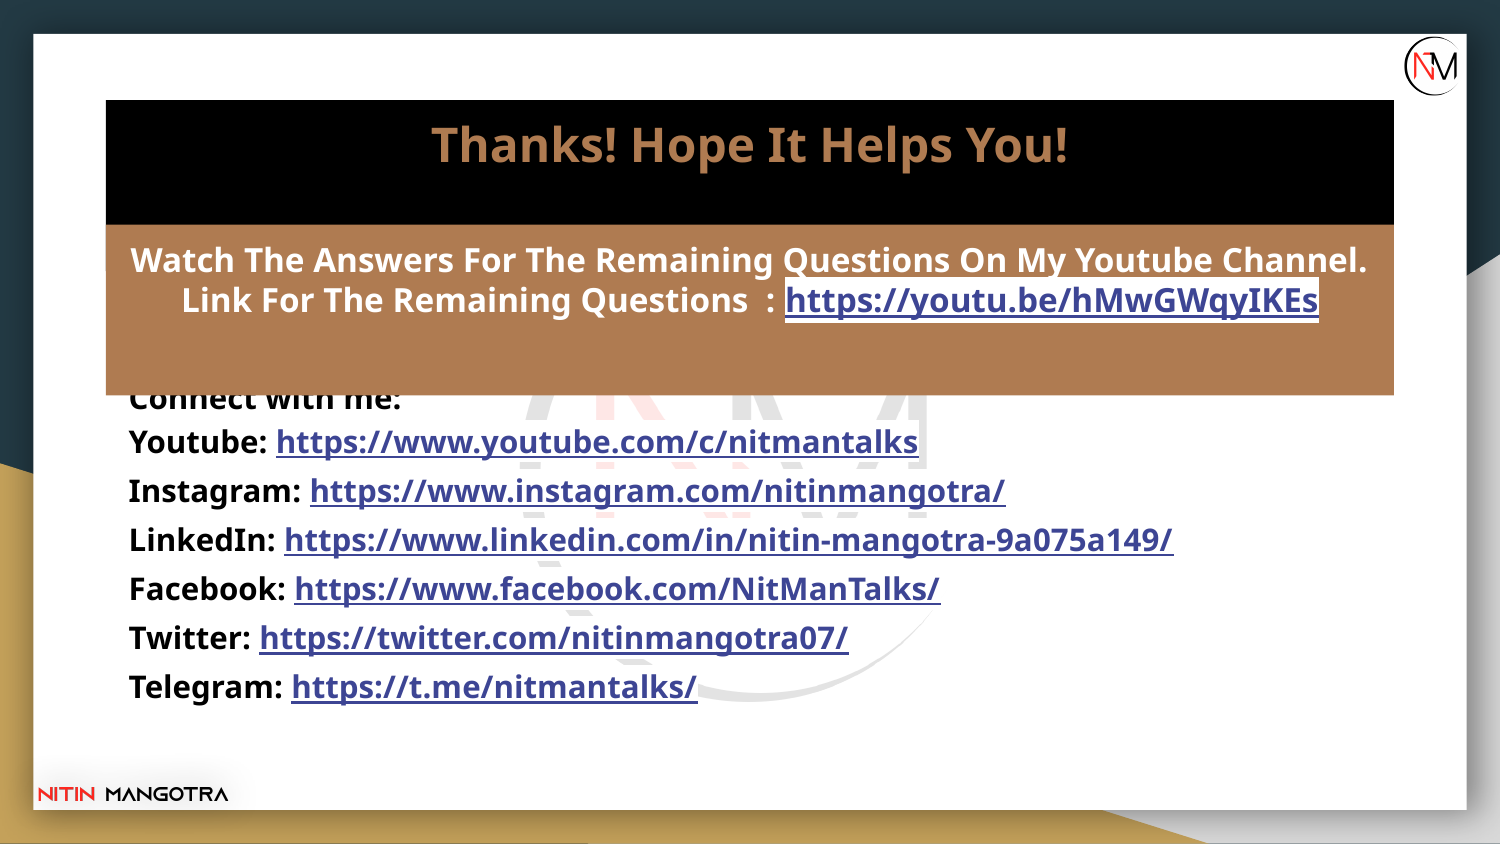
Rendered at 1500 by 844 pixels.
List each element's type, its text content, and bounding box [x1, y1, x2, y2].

text_box Connect with me: Youtube: https://www.youtube.com/c/nitmantalks Instagram: https://www.instagram.com/nitinmangotra/ LinkedIn: https://www.linkedin.com/in/nitin-mangotra-9a075a149/ Facebook: https://www.facebook.com/NitManTalks/ Twitter: https://twitter.com/nitinmangotra07/ Telegram: https://t.me/nitmantalks/ [113, 396, 1387, 726]
title Thanks! Hope It Helps You! [105, 100, 1394, 224]
picture [33, 775, 233, 810]
title Watch The Answers For The Remaining Questions On My Youtube Channel. Link For The Remaining Questions : https://youtu.be/hMwGWqyIKEs [105, 224, 1394, 396]
picture [1401, 33, 1467, 99]
